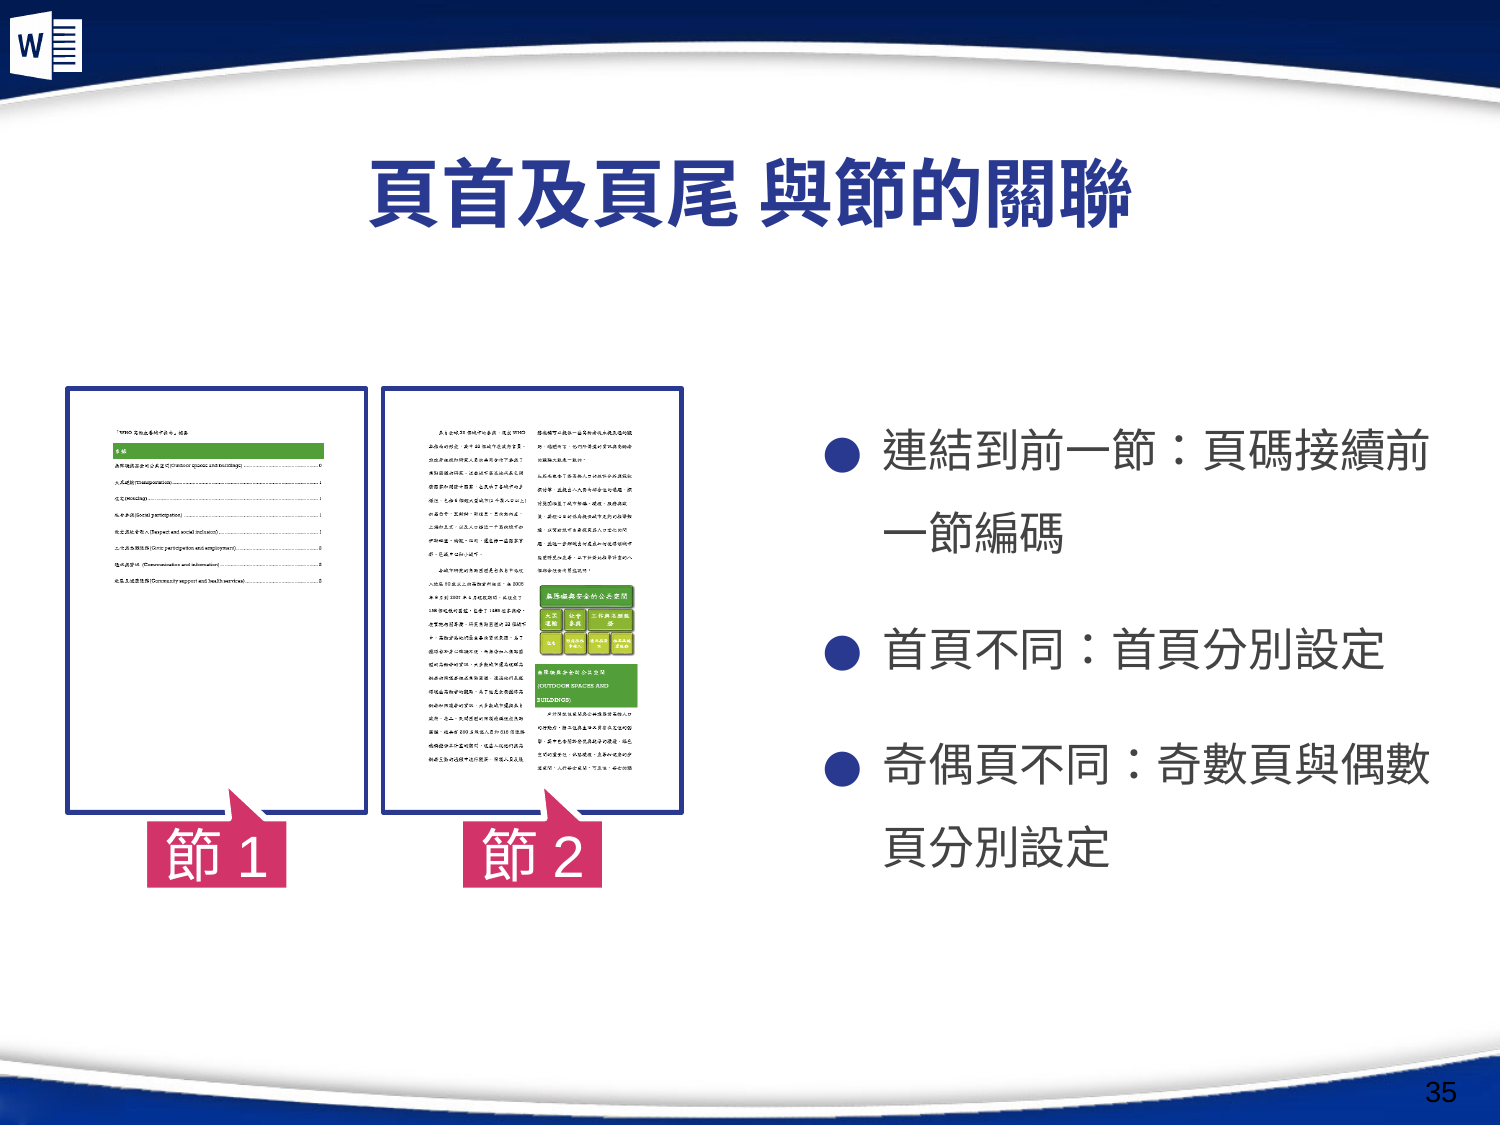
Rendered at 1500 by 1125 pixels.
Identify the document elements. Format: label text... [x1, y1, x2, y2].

picture [0, 0, 1500, 1125]
list 連結到前一節：頁碼接續前一節編碼 首頁不同：首頁分別設定 奇偶頁不同：奇數頁與偶數頁分別設定 [792, 268, 1449, 1000]
title 頁首及頁尾 與節的關聯 [51, 136, 1449, 246]
text_box 節1 [143, 820, 290, 891]
text_box 節2 [459, 820, 606, 891]
slide_number ‹#› [1410, 1056, 1500, 1125]
